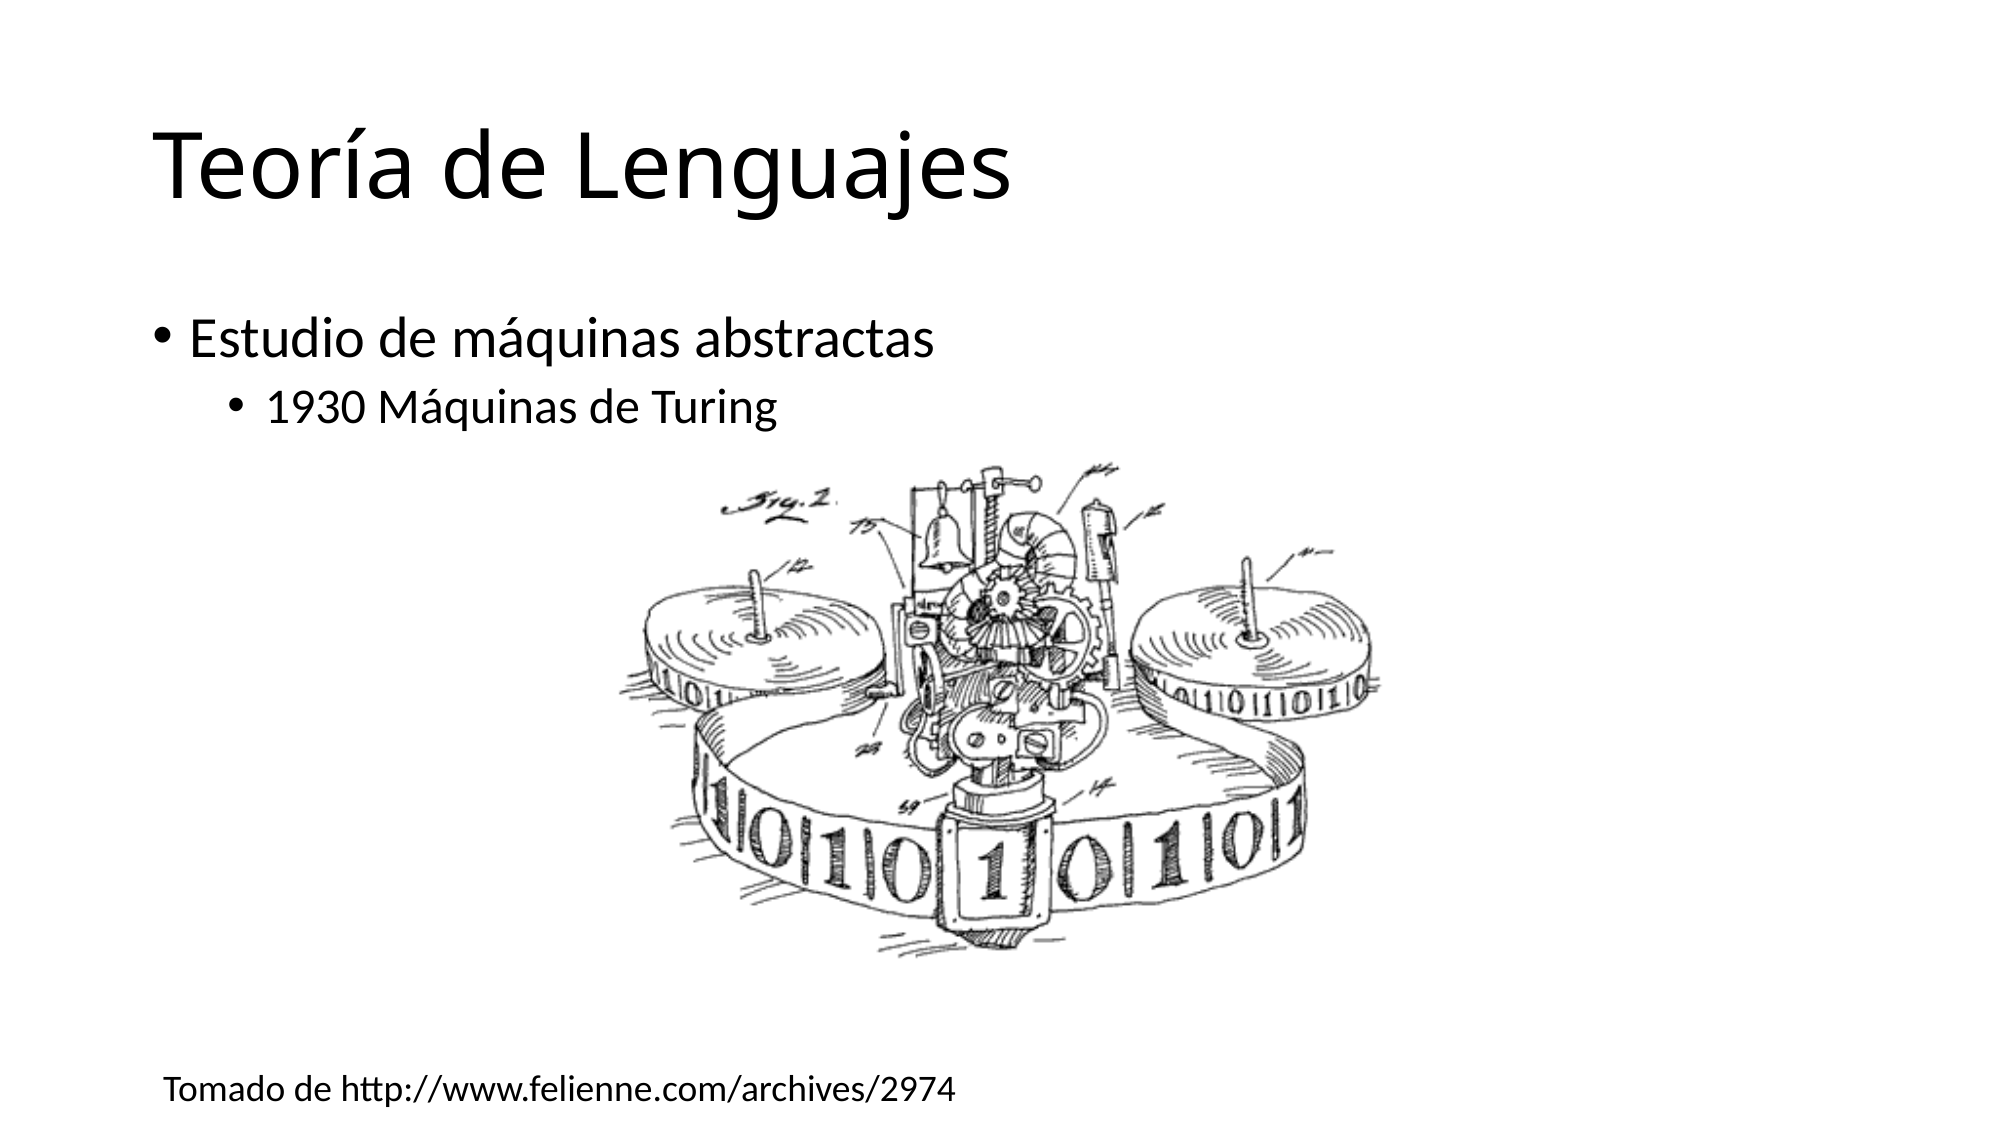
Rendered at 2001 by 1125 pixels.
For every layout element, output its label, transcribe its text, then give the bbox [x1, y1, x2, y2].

picture [610, 441, 1390, 976]
list Estudio de máquinas abstractas 1930 Máquinas de Turing [137, 299, 1863, 1014]
title Teoría de Lenguajes [137, 59, 1863, 278]
text_box Tomado de http://www.felienne.com/archives/2974 [148, 1056, 972, 1117]
